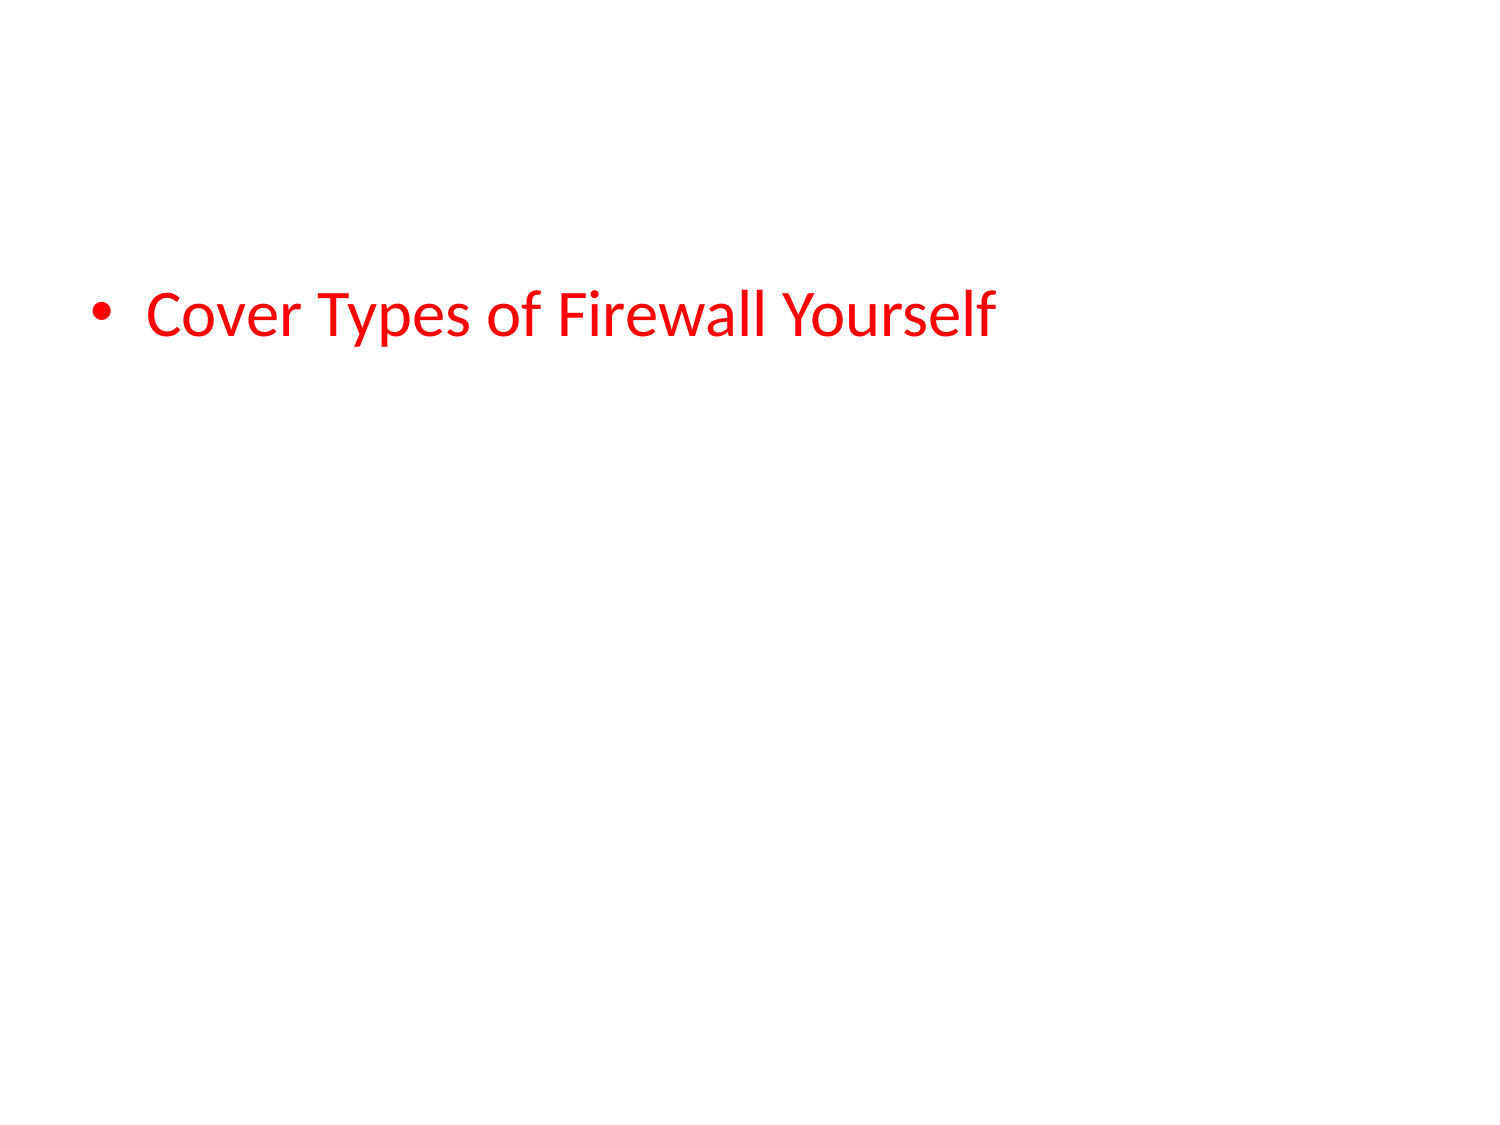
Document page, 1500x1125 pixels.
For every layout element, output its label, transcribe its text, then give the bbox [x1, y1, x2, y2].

list Cover Types of Firewall Yourself [75, 262, 1425, 1005]
